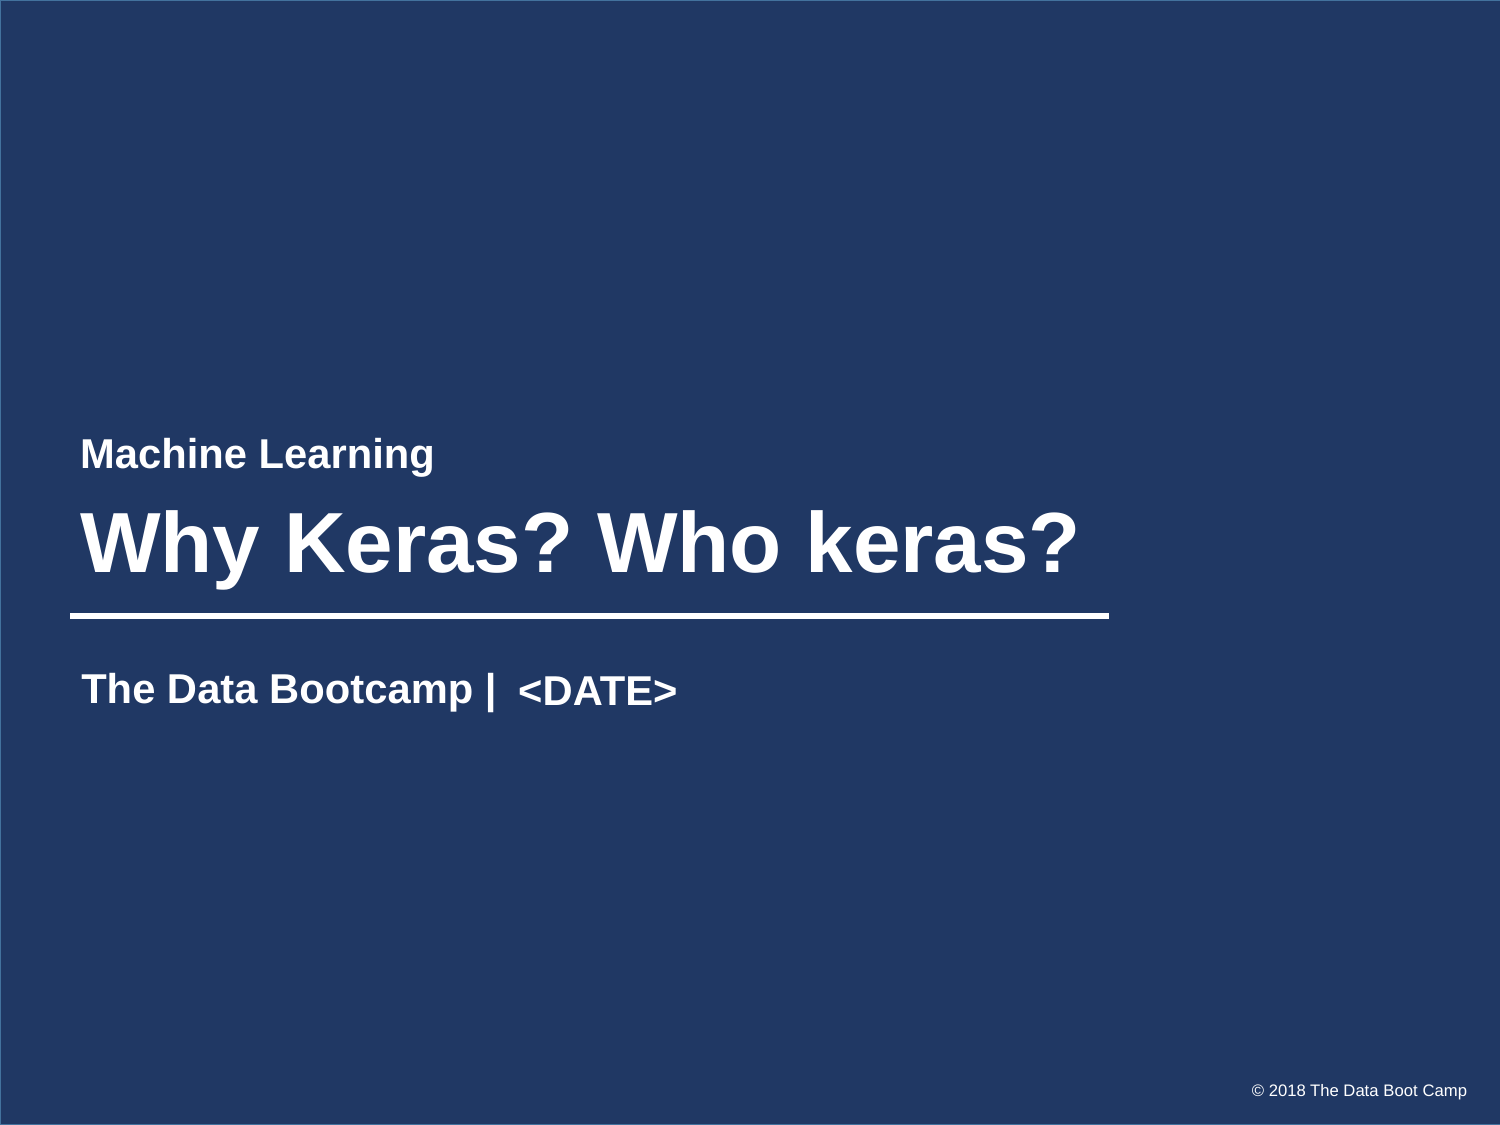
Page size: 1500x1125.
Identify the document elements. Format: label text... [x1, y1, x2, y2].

list Machine Learning [65, 424, 509, 488]
text_box The Data Bootcamp | [69, 650, 508, 725]
text_box <DATE> [503, 661, 988, 725]
title Why Keras? Who keras? [65, 473, 1416, 617]
